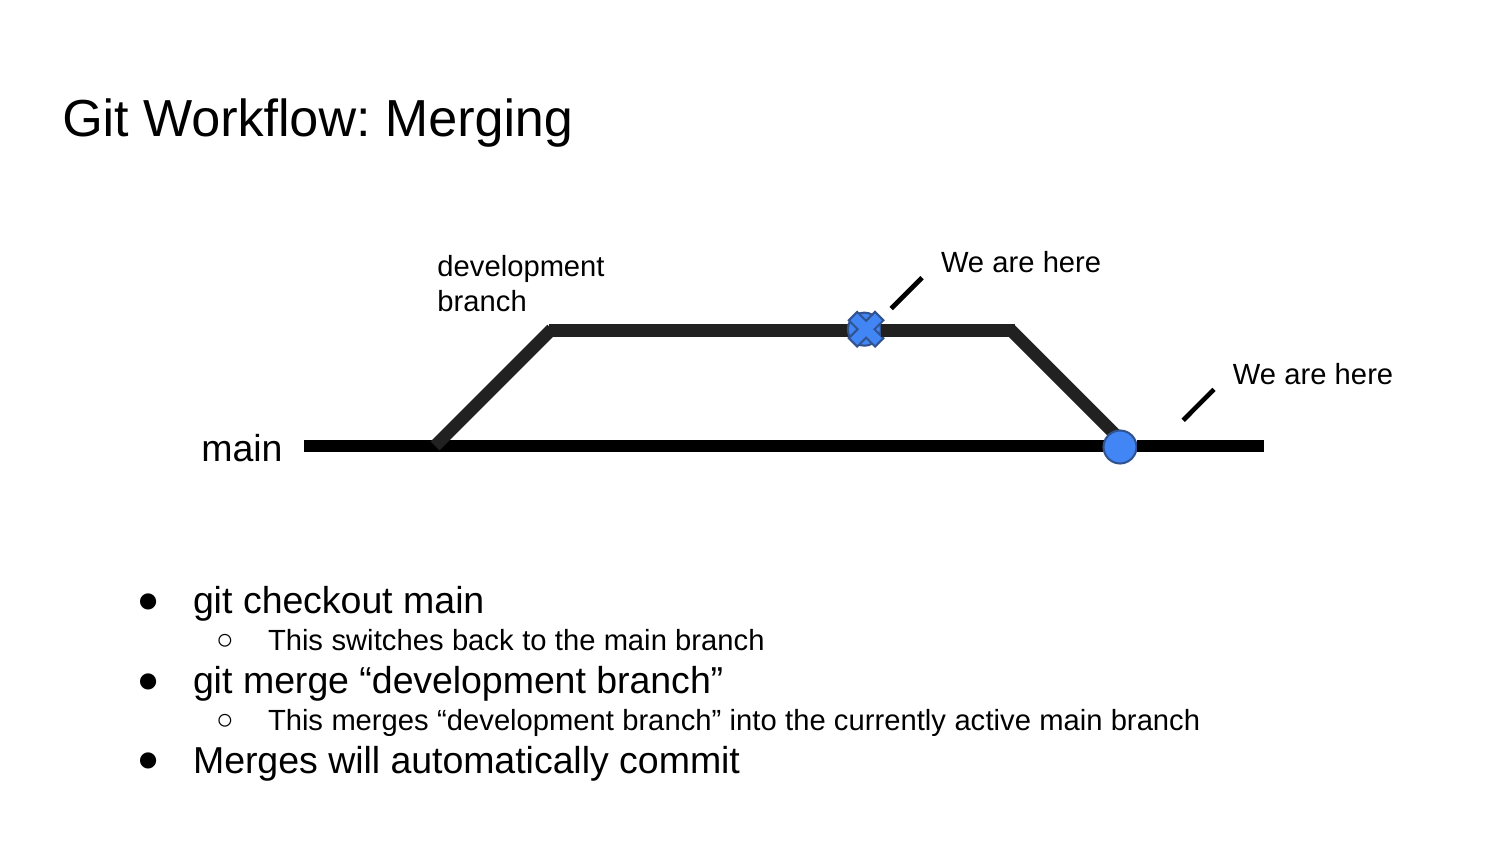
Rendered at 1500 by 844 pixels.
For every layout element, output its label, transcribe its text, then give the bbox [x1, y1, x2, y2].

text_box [1008, 328, 1124, 443]
text_box [847, 322, 856, 330]
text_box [1182, 389, 1215, 421]
title Git Workflow: Merging [51, 72, 1449, 167]
text_box We are here [929, 237, 1139, 284]
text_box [890, 277, 923, 309]
text_box We are here [1221, 349, 1431, 396]
text_box [1105, 432, 1137, 464]
text_box [859, 339, 872, 346]
text_box git checkout main This switches back to the main branch git merge “development branch” This merges “development branch” into the currently active main branch Merges will automatically commit [103, 561, 1397, 797]
text_box main [190, 418, 305, 475]
text_box development branch [426, 242, 635, 324]
text_box [860, 312, 871, 319]
text_box [848, 311, 884, 347]
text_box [434, 328, 553, 447]
